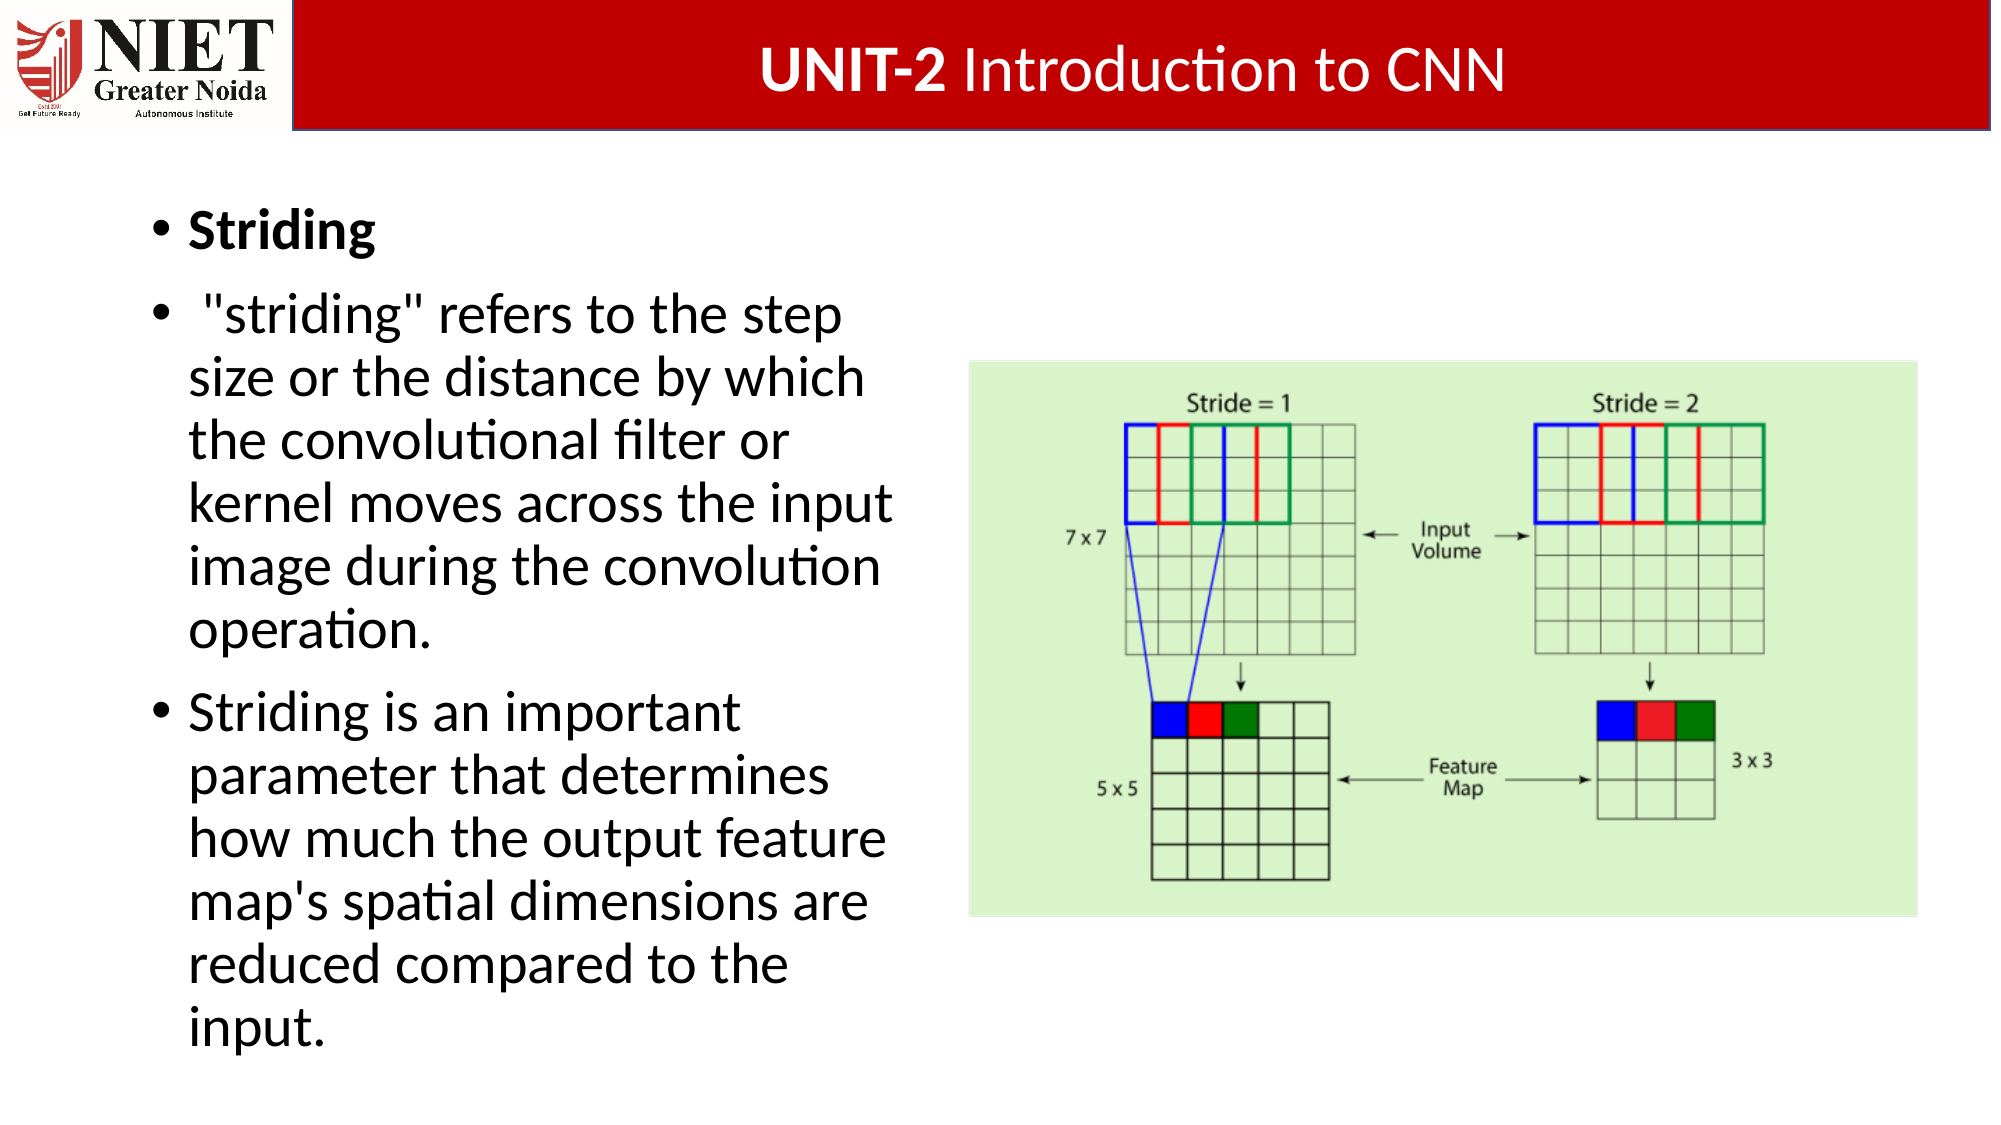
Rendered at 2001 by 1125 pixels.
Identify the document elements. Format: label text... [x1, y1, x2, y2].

list Striding "striding" refers to the step size or the distance by which the convolutional filter or kernel moves across the input image during the convolution operation. Striding is an important parameter that determines how much the output feature map's spatial dimensions are reduced compared to the input. [136, 191, 928, 1014]
picture [912, 285, 1973, 991]
text_box UNIT-2 Introduction to CNN [292, 0, 1991, 131]
picture [0, 6, 290, 131]
